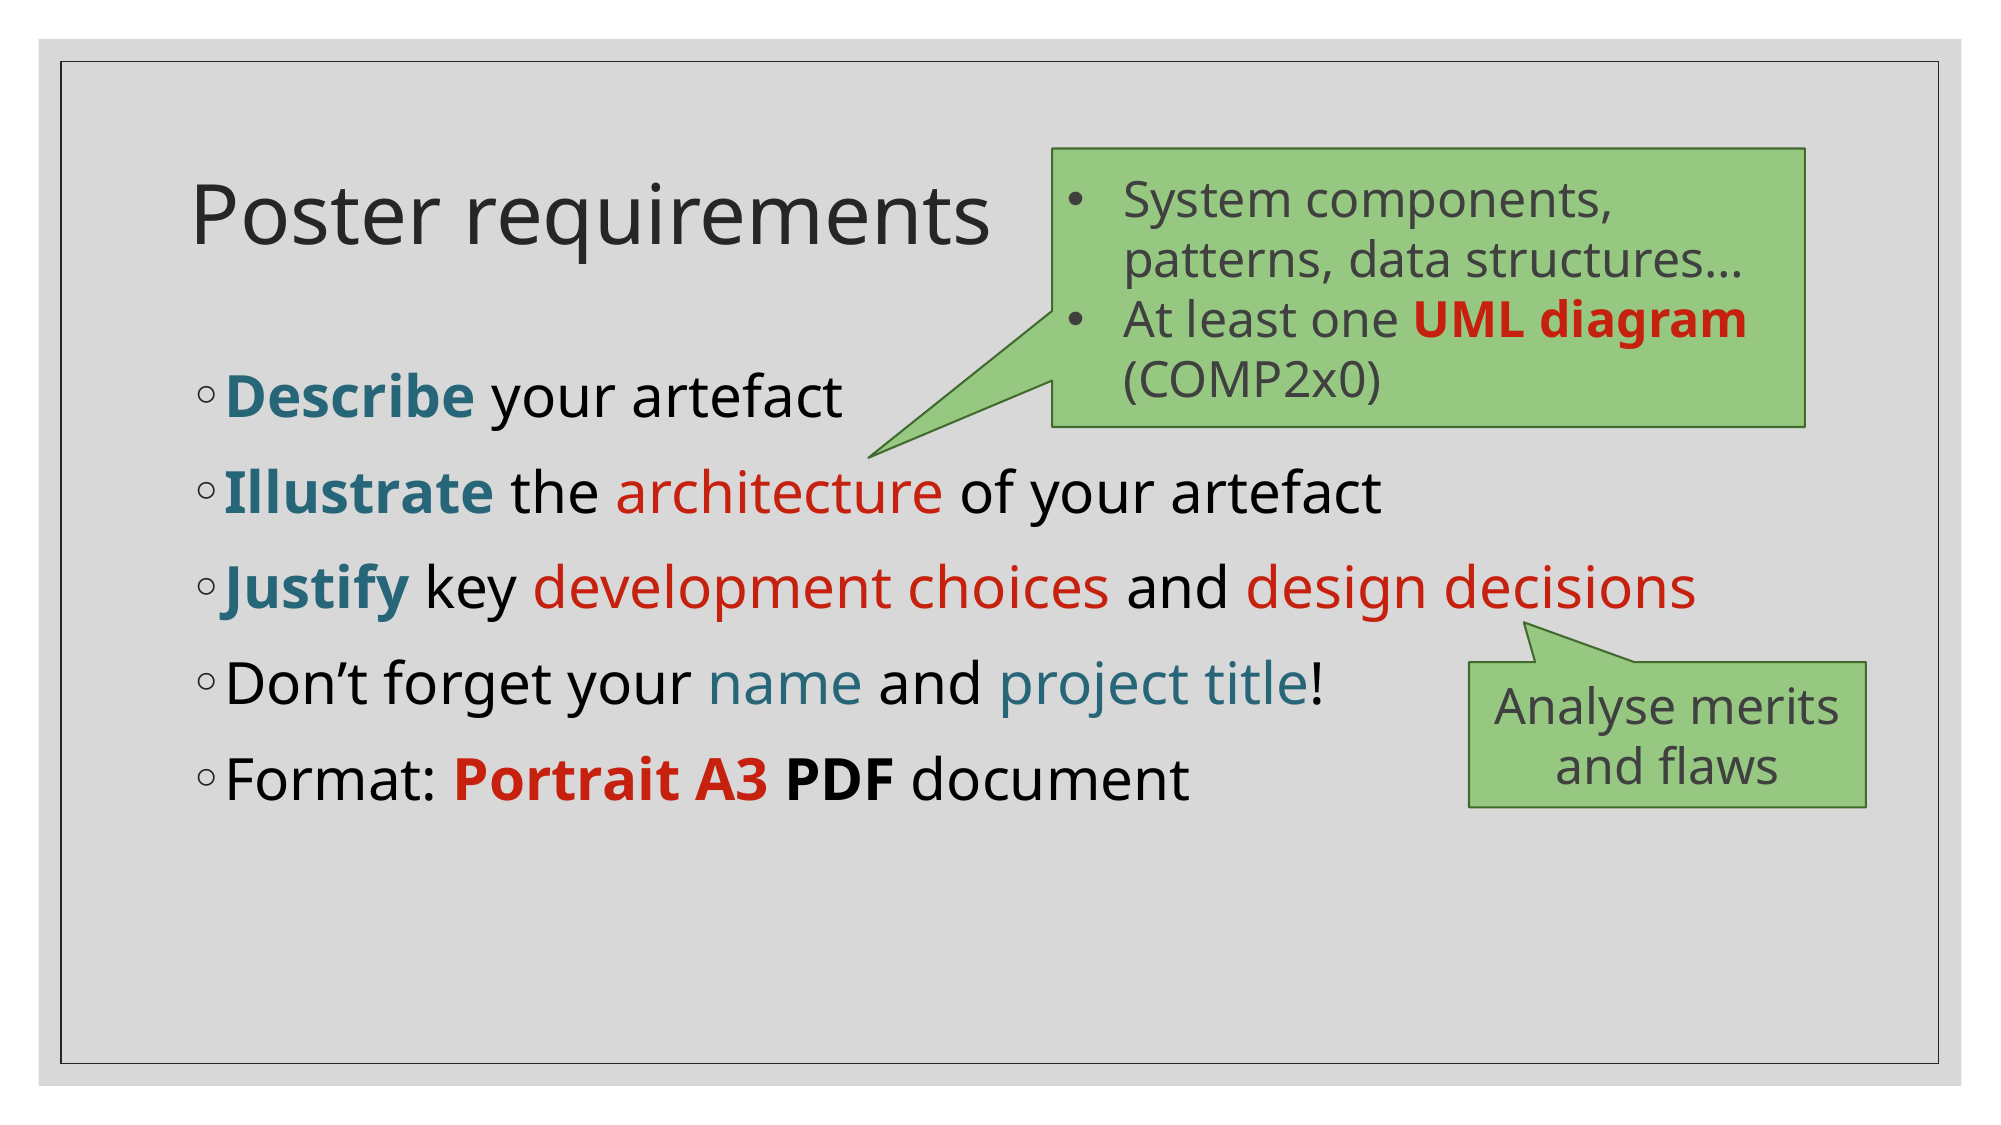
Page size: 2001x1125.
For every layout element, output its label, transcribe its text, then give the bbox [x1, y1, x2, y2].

text_box System components, patterns, data structures… At least one UML diagram (COMP2x0) [867, 147, 1806, 459]
list Describe your artefact Illustrate the architecture of your artefact Justify key development choices and design decisions Don’t forget your name and project title! Format: Portrait A3 PDF document [174, 345, 1825, 977]
title Poster requirements [174, 105, 1825, 331]
text_box Analyse merits and flaws [1467, 621, 1867, 809]
